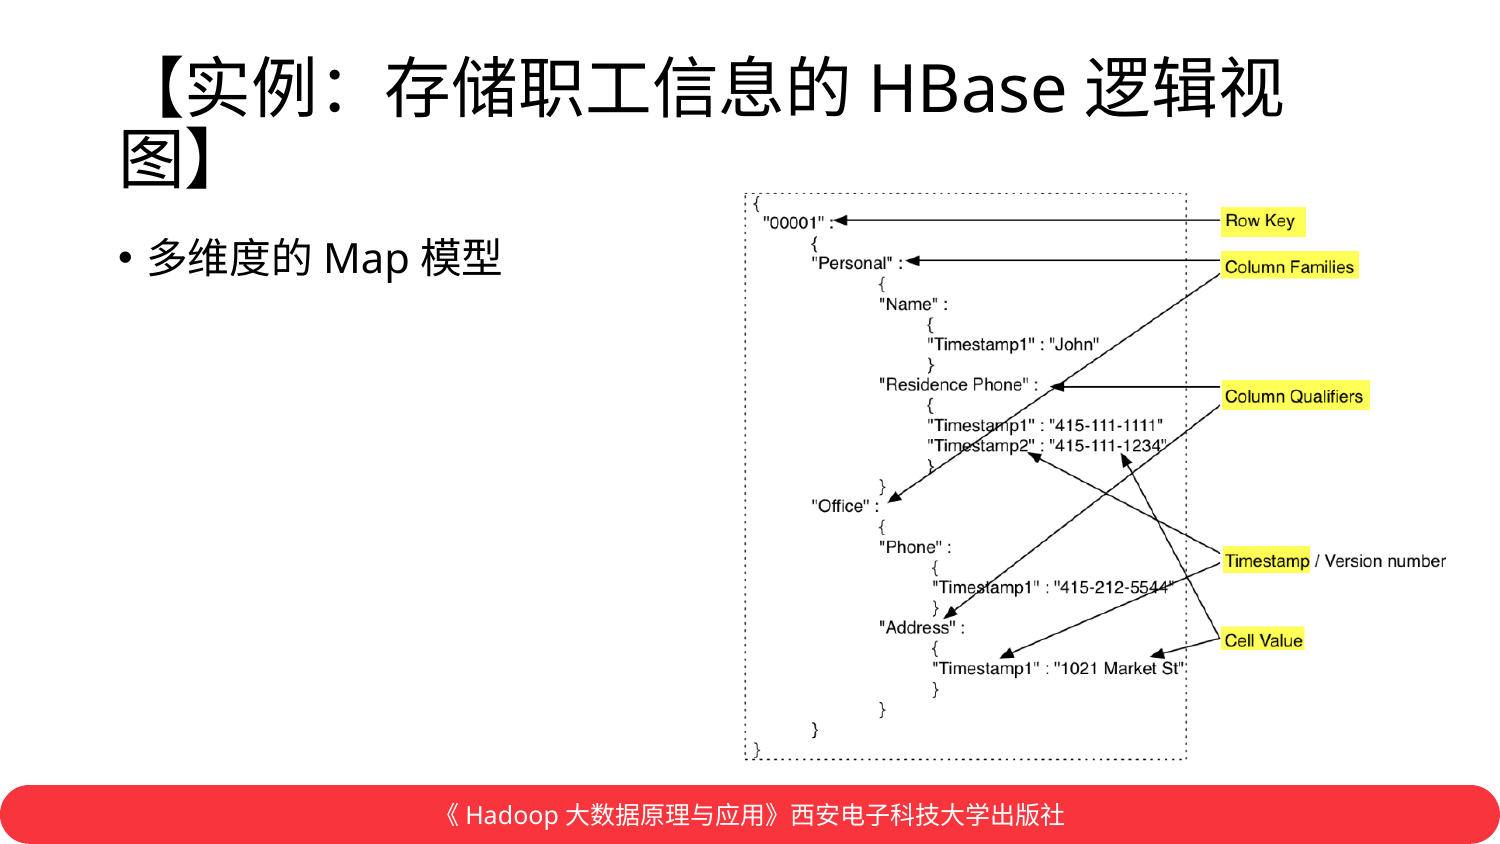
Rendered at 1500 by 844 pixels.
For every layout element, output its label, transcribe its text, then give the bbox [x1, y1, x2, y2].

title 【实例：存储职工信息的HBase逻辑视图】 [103, 44, 1397, 208]
picture [731, 180, 1456, 771]
list 多维度的Map模型 [103, 224, 731, 760]
